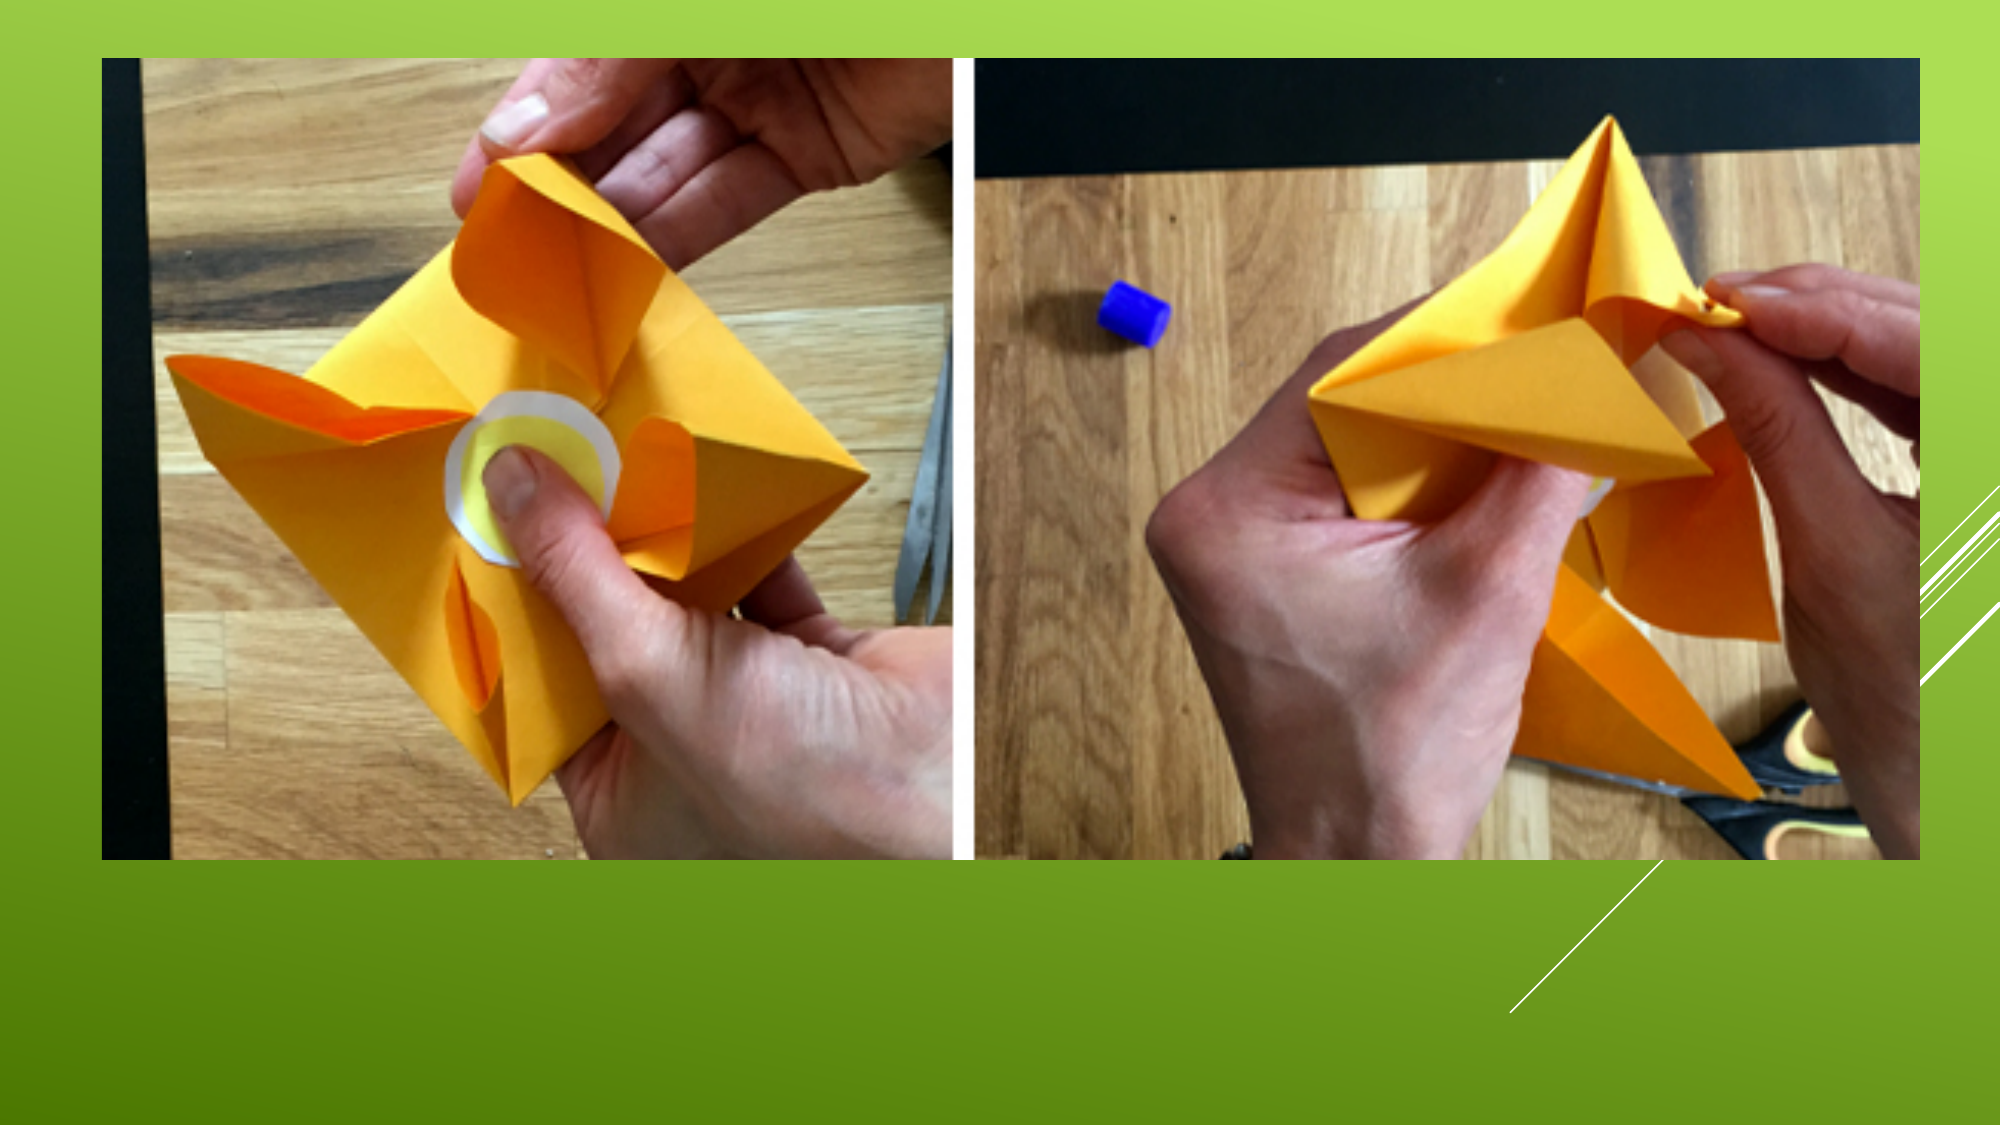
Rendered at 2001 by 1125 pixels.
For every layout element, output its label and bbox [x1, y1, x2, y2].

list [101, 58, 1944, 860]
